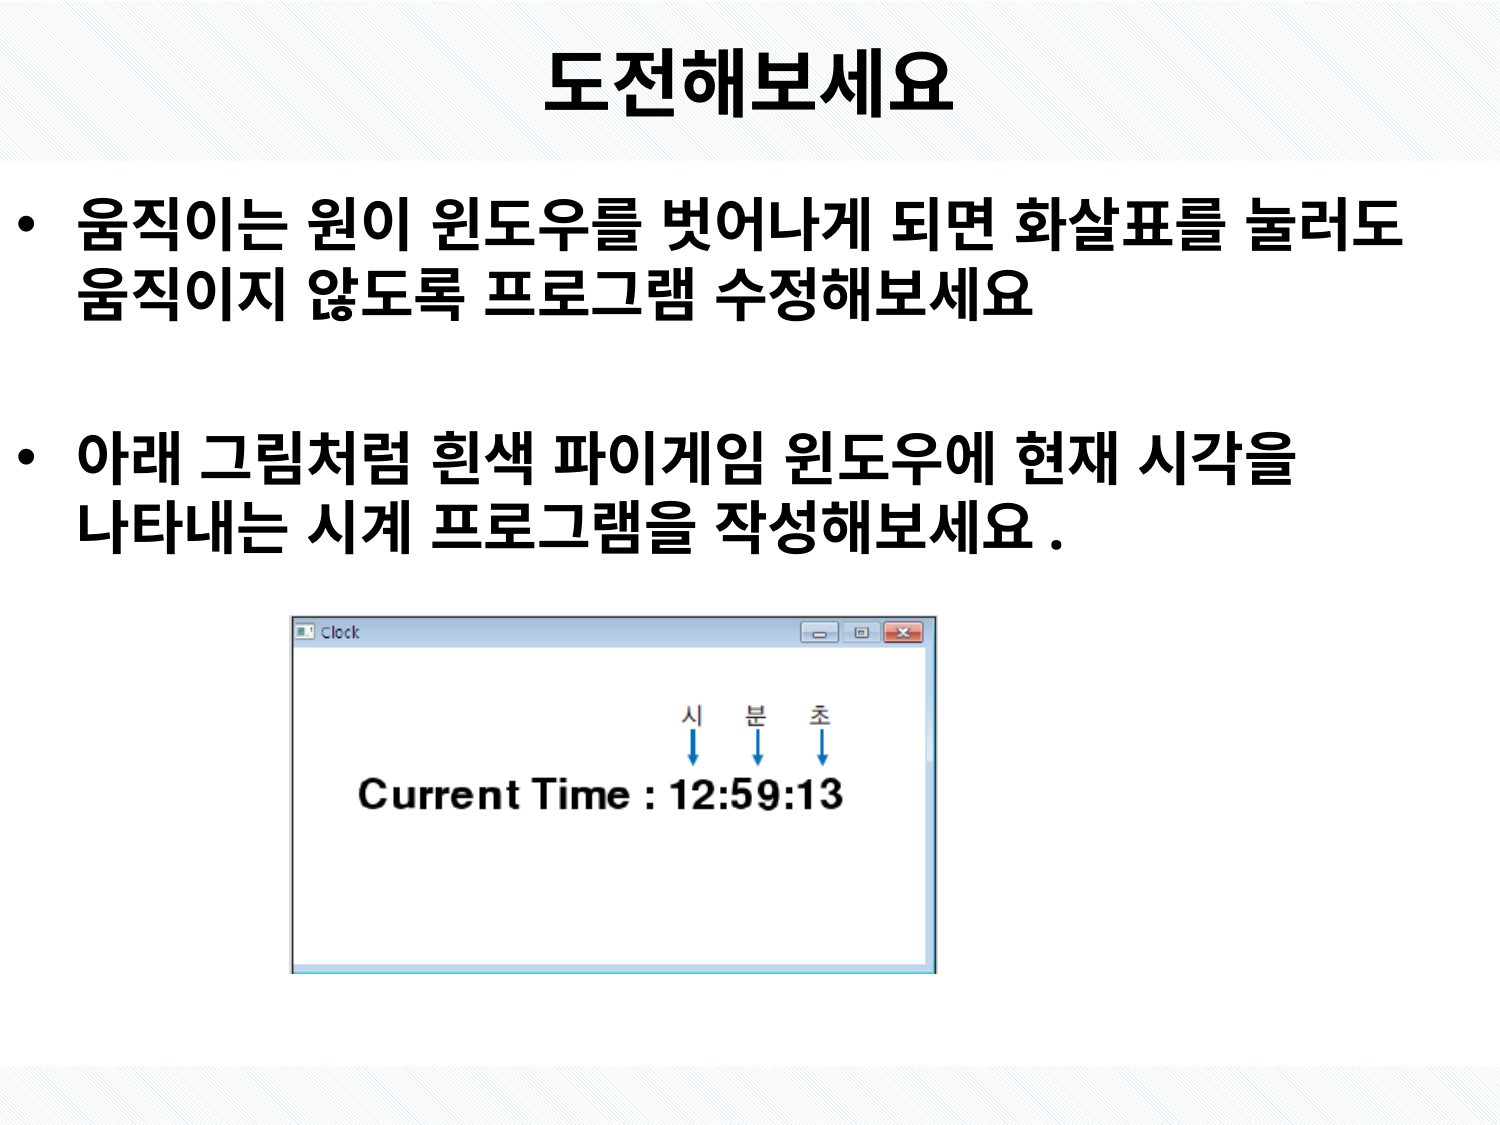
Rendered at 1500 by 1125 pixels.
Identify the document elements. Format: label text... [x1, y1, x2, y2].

picture [288, 615, 938, 974]
list 움직이는 원이 윈도우를 벗어나게 되면 화살표를 눌러도 움직이지 않도록 프로그램 수정해보세요 아래 그림처럼 흰색 파이게임 윈도우에 현재 시각을 나타내는 시계 프로그램을 작성해보세요. [0, 180, 1500, 1043]
title 도전해보세요 [0, 1, 1500, 161]
